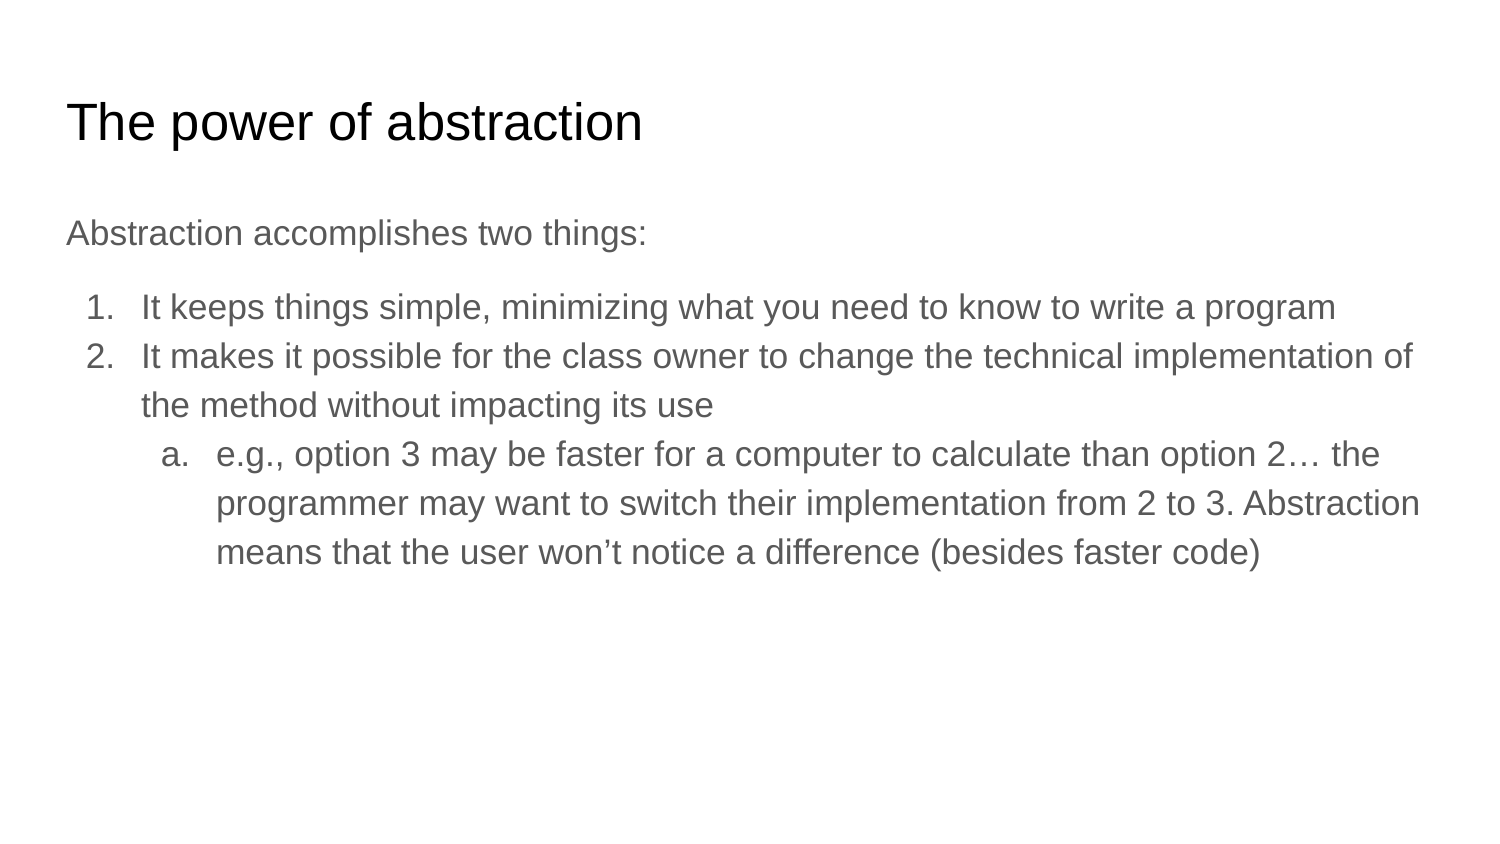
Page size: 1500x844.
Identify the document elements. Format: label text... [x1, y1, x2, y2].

title The power of abstraction [51, 72, 1449, 167]
list Abstraction accomplishes two things: It keeps things simple, minimizing what you need to know to write a program It makes it possible for the class owner to change the technical implementation of the method without impacting its use e.g., option 3 may be faster for a computer to calculate than option 2… the programmer may want to switch their implementation from 2 to 3. Abstraction means that the user won’t notice a difference (besides faster code) [51, 189, 1449, 752]
